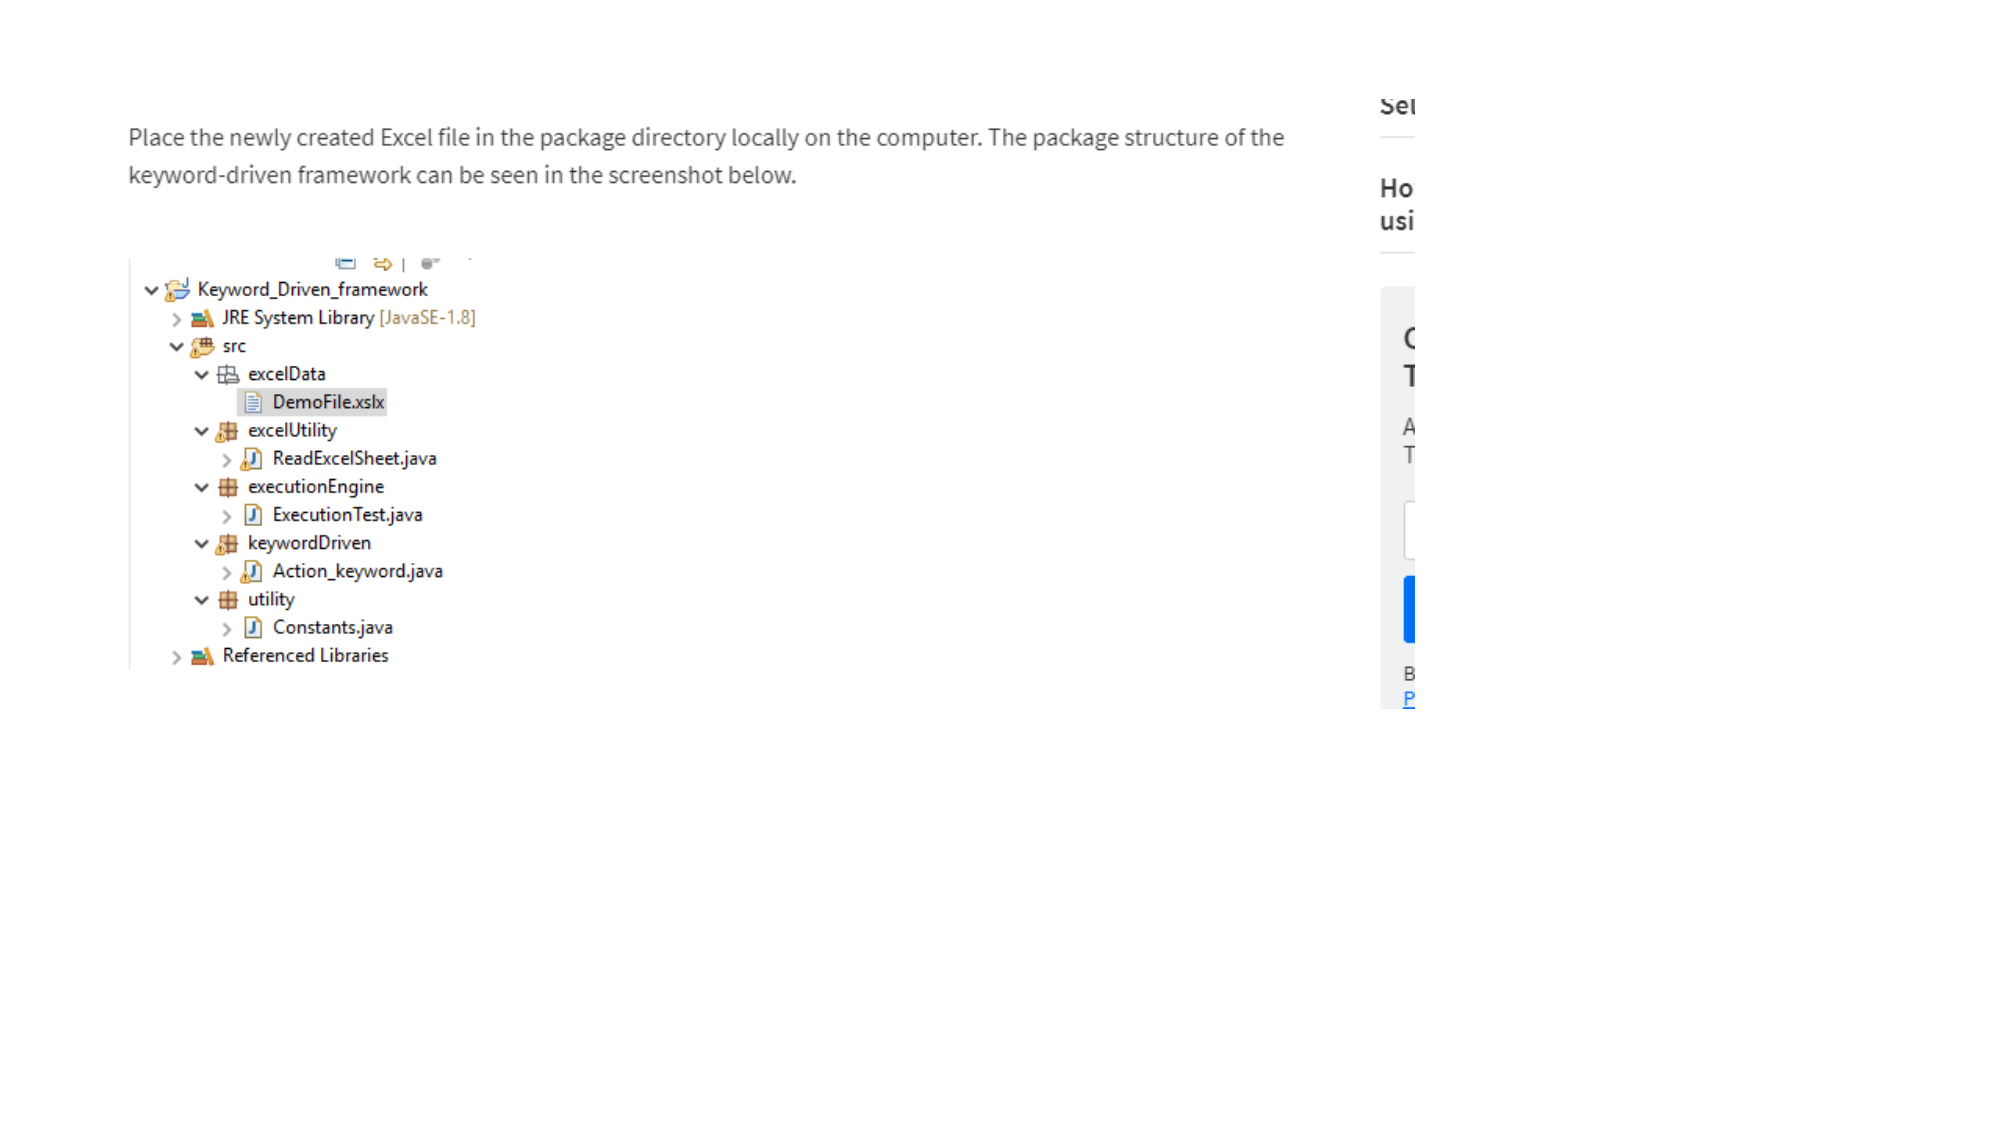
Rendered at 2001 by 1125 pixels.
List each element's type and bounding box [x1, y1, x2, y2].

picture [76, 99, 1415, 709]
